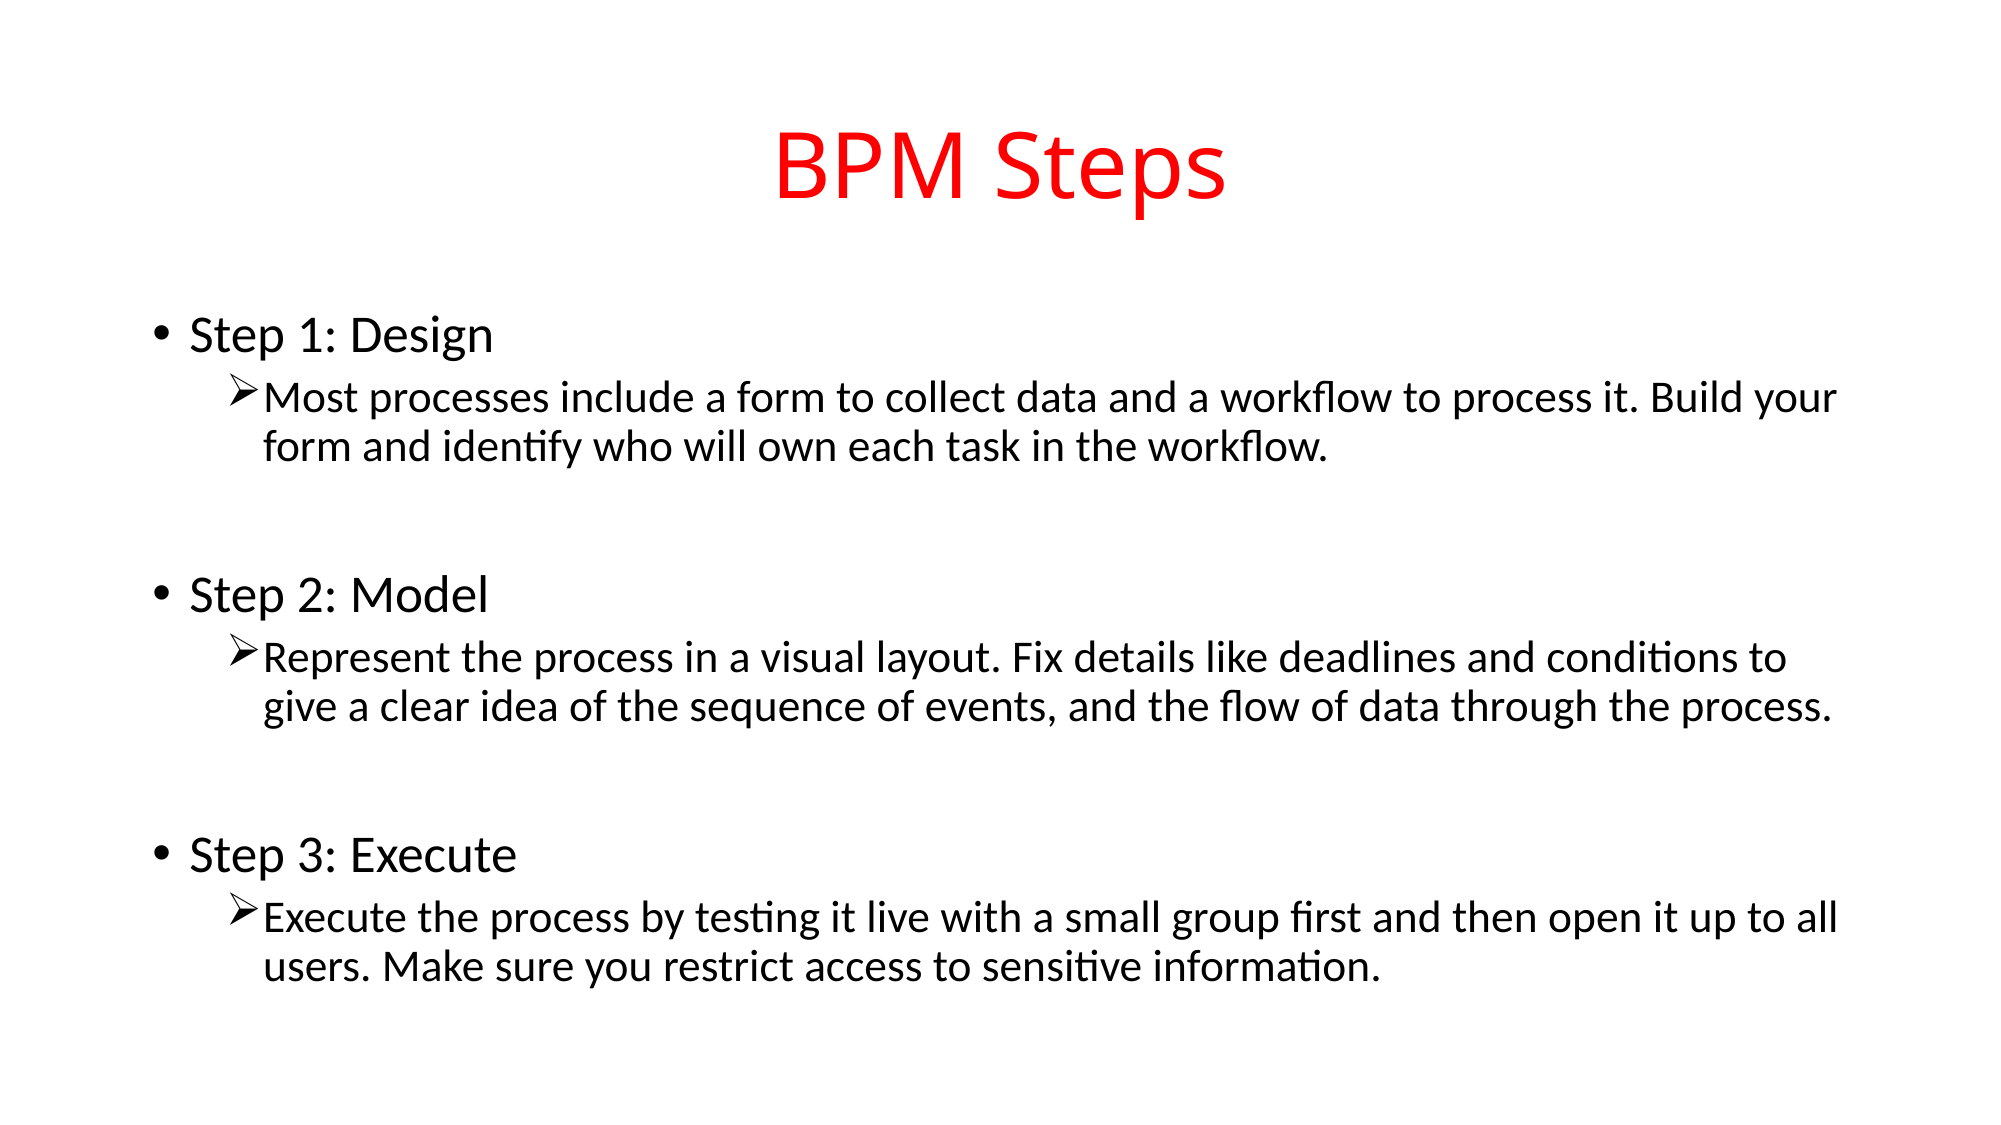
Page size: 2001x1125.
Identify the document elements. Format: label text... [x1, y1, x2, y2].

title BPM Steps [137, 59, 1863, 278]
list Step 1: Design Most processes include a form to collect data and a workflow to process it. Build your form and identify who will own each task in the workflow. Step 2: Model Represent the process in a visual layout. Fix details like deadlines and conditions to give a clear idea of the sequence of events, and the flow of data through the process. Step 3: Execute Execute the process by testing it live with a small group first and then open it up to all users. Make sure you restrict access to sensitive information. [137, 299, 1863, 1014]
